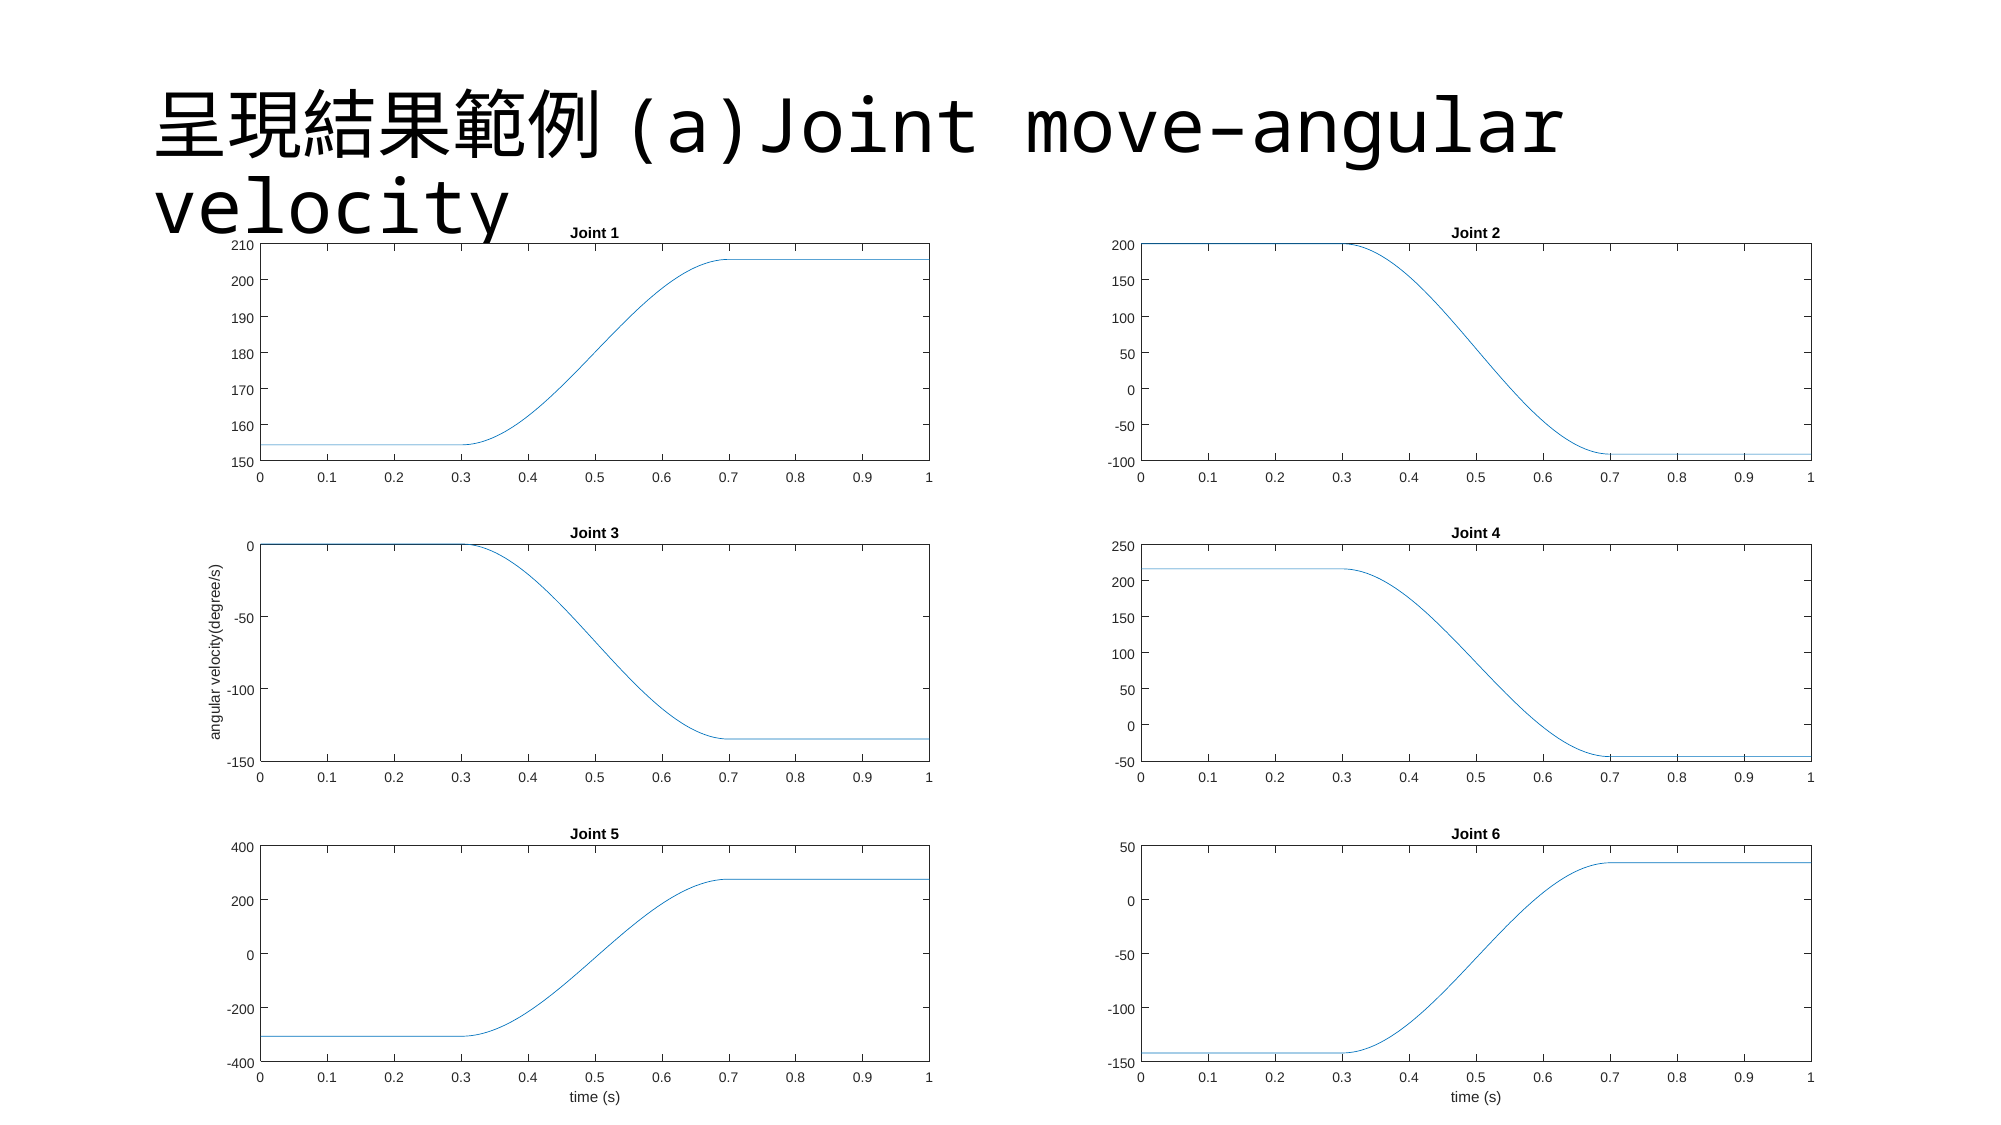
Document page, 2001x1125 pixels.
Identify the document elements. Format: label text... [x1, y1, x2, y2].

picture [0, 168, 2000, 1125]
title 呈現結果範例(a)Joint move–angular velocity [137, 59, 1928, 168]
